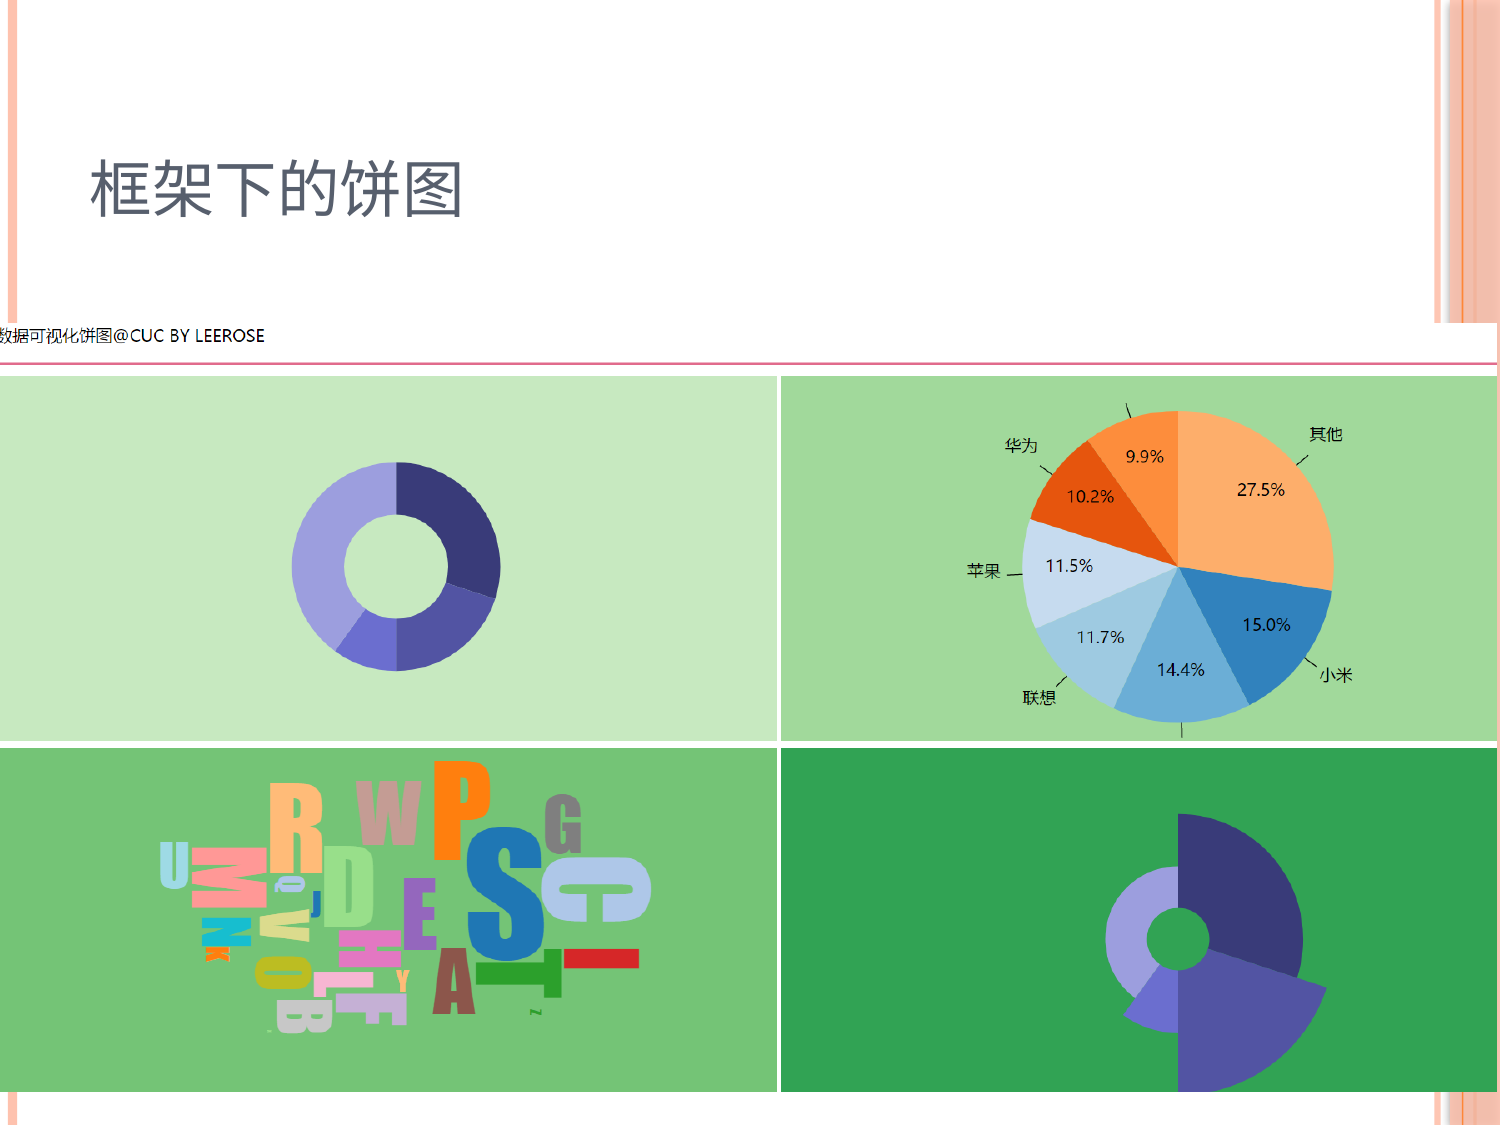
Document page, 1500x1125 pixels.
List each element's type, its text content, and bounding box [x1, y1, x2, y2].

picture [0, 322, 1498, 1093]
title 框架下的饼图 [75, 45, 1300, 233]
